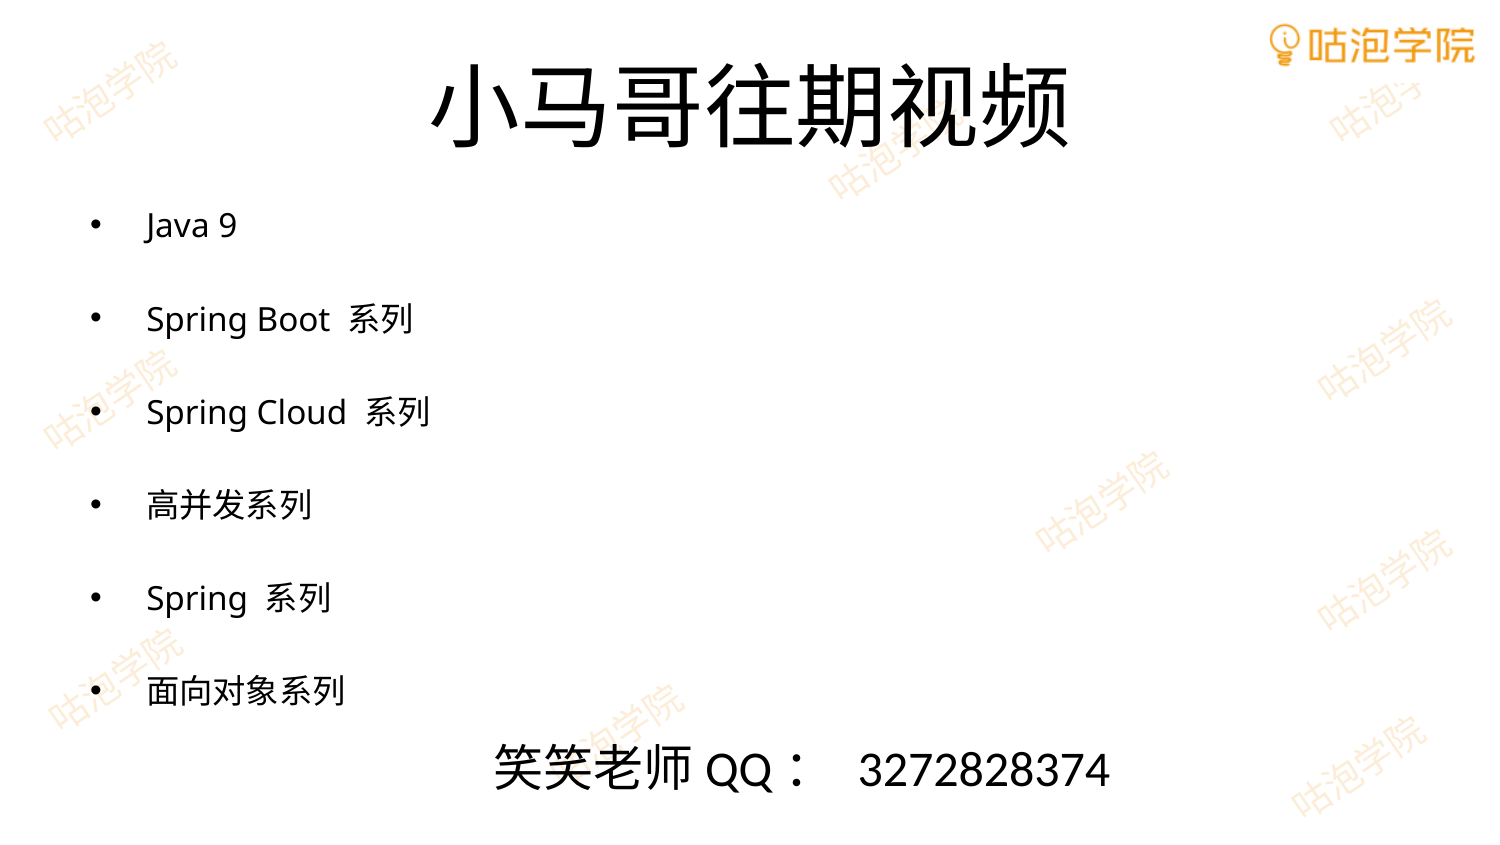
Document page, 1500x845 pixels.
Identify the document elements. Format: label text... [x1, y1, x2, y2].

picture [1269, 11, 1477, 83]
text_box 笑笑老师QQ： 3272828374 [478, 729, 1140, 804]
title 小马哥往期视频 [75, 33, 1425, 175]
list Java 9 Spring Boot 系列 Spring Cloud 系列 高并发系列 Spring 系列 面向对象系列 [75, 196, 1425, 754]
